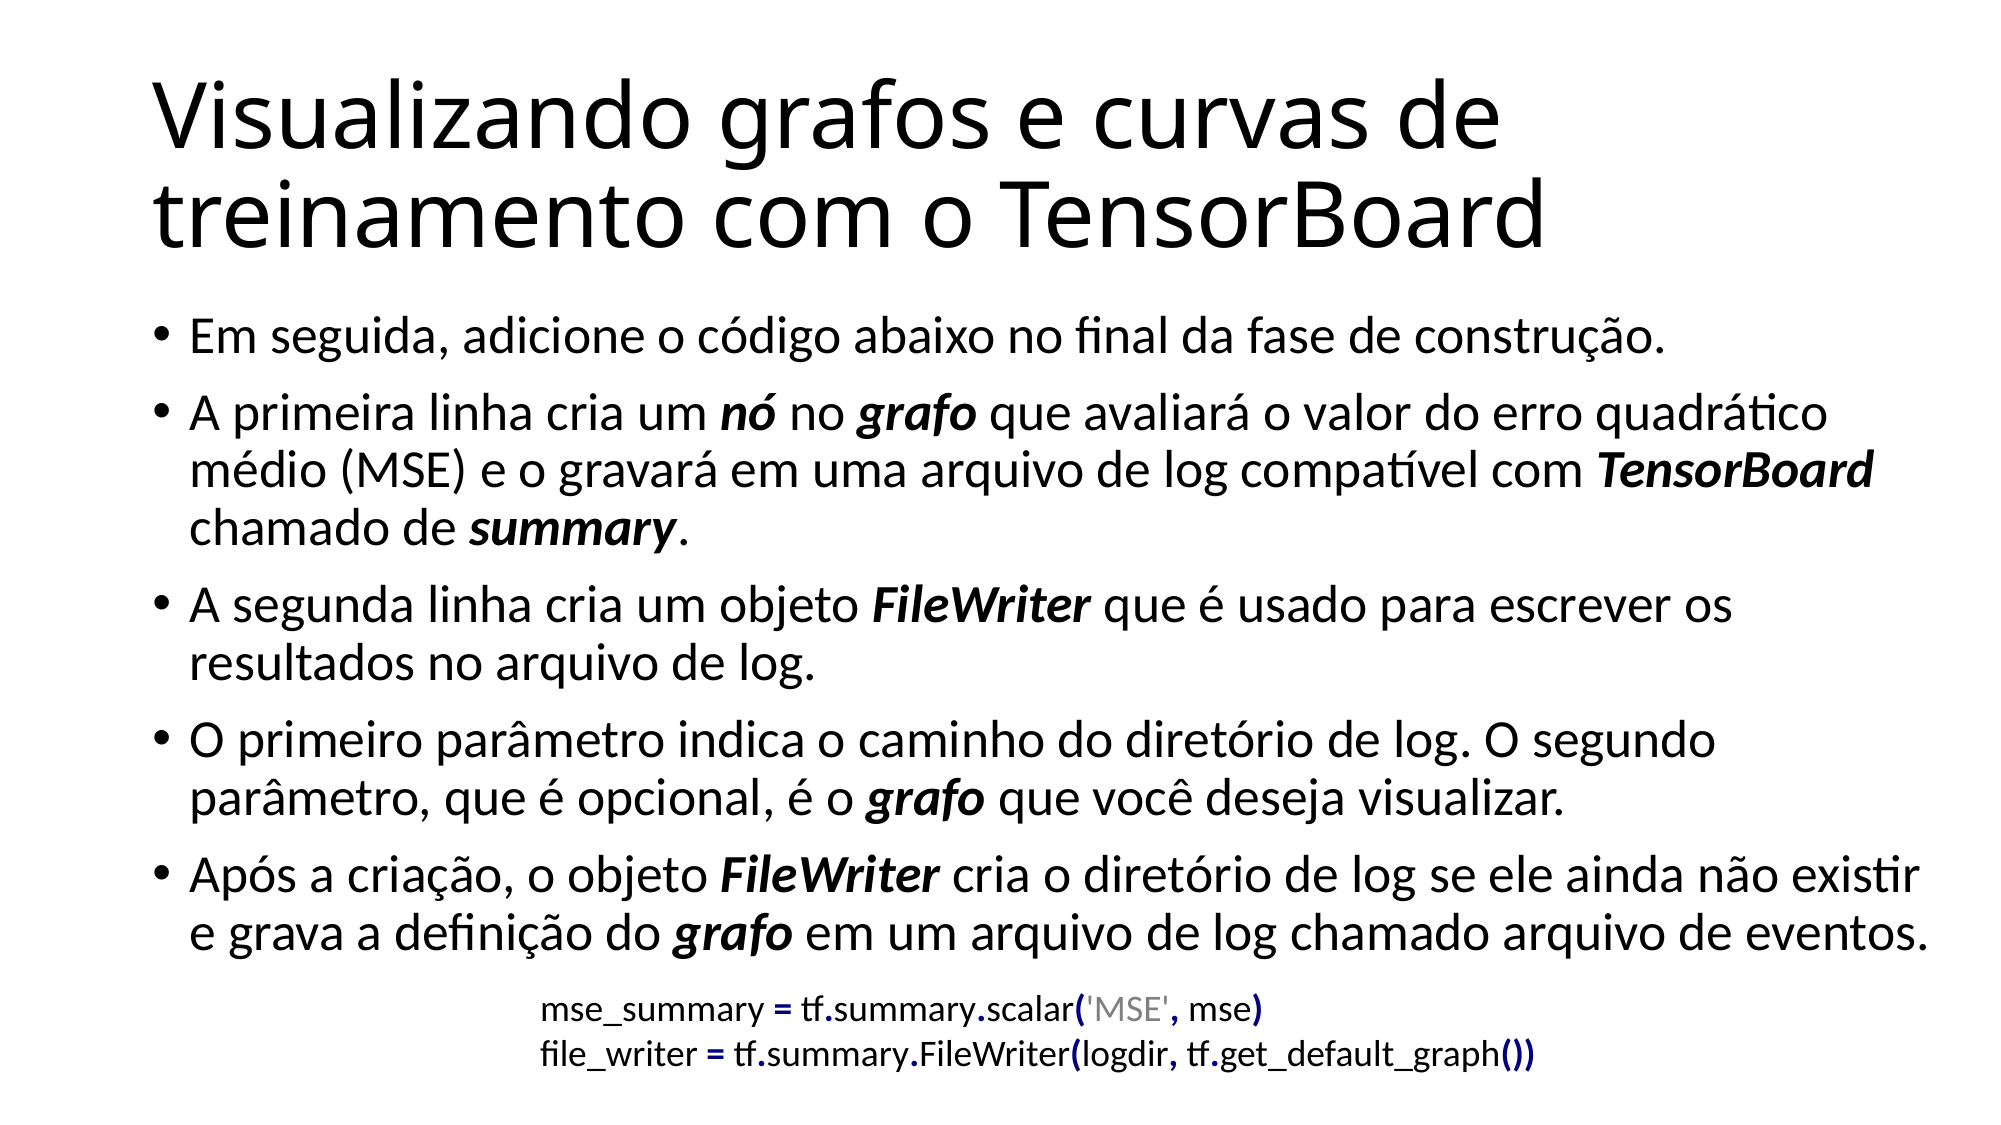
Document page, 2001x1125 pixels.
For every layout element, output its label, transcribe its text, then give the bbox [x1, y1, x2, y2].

list Em seguida, adicione o código abaixo no final da fase de construção. A primeira linha cria um nó no grafo que avaliará o valor do erro quadrático médio (MSE) e o gravará em uma arquivo de log compatível com TensorBoard chamado de summary. A segunda linha cria um objeto FileWriter que é usado para escrever os resultados no arquivo de log. O primeiro parâmetro indica o caminho do diretório de log. O segundo parâmetro, que é opcional, é o grafo que você deseja visualizar. Após a criação, o objeto FileWriter cria o diretório de log se ele ainda não existir e grava a definição do grafo em um arquivo de log chamado arquivo de eventos. [137, 299, 1948, 977]
text_box mse_summary = tf.summary.scalar('MSE', mse) file_writer = tf.summary.FileWriter(logdir, tf.get_default_graph()) [525, 976, 1560, 1081]
title Visualizando grafos e curvas de treinamento com o TensorBoard [137, 59, 1863, 278]
